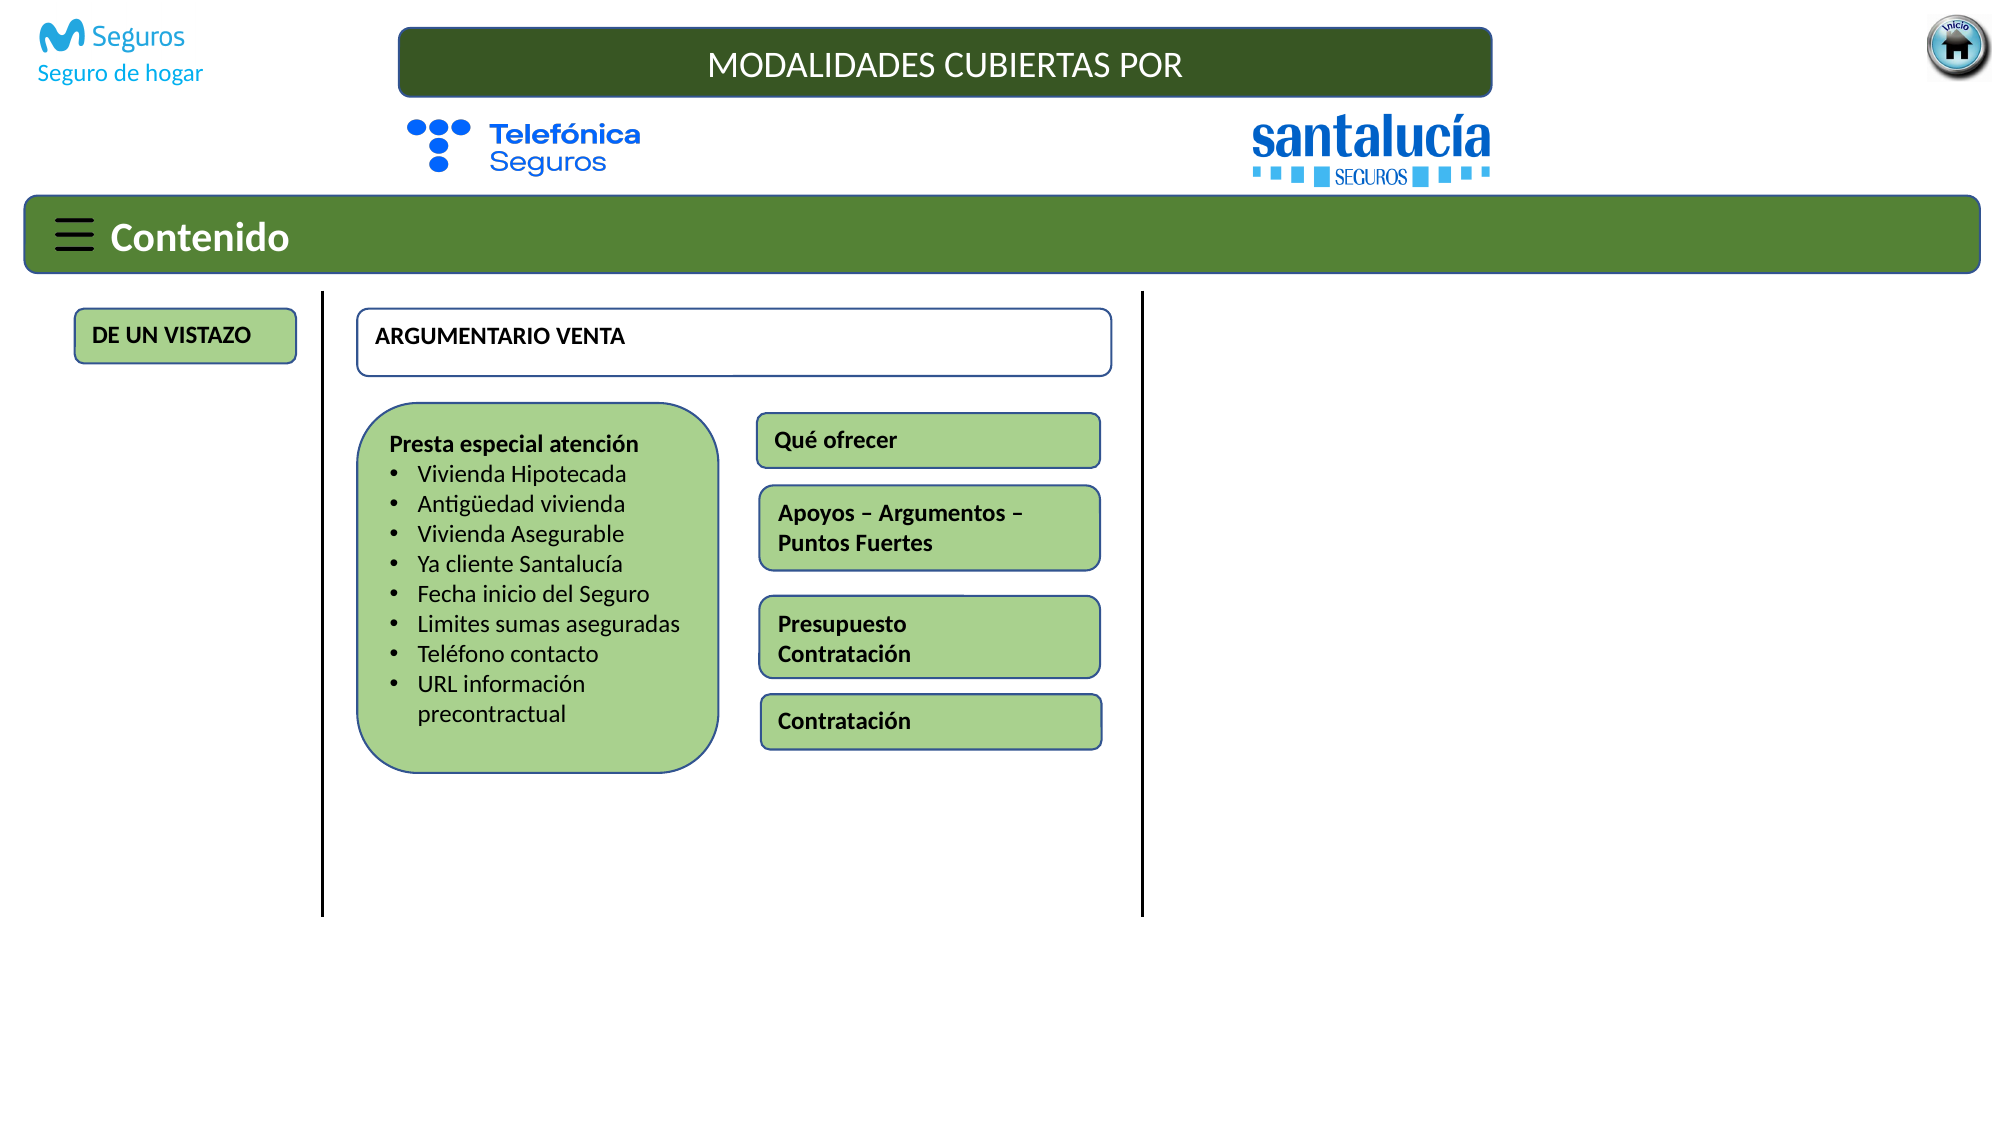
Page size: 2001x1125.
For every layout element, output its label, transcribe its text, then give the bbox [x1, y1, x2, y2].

text_box Qué ofrecer [755, 412, 1102, 469]
text_box DE UN VISTAZO [73, 307, 298, 365]
picture [1250, 106, 1492, 195]
text_box Presta especial atención Vivienda Hipotecada Antigüedad vivienda Vivienda Asegurable Ya cliente Santalucía Fecha inicio del Seguro Limites sumas aseguradas Teléfono contacto URL información precontractual [356, 401, 720, 774]
text_box Contratación [759, 693, 1103, 751]
text_box ARGUMENTARIO VENTA [356, 307, 1113, 378]
text_box MODALIDADES CUBIERTAS POR [397, 26, 1493, 98]
picture [1927, 14, 1992, 82]
text_box Presupuesto Contratación [758, 594, 1102, 680]
text_box Seguro de hogar [22, 46, 219, 94]
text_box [24, 195, 1980, 274]
picture [22, 2, 196, 66]
picture [389, 103, 657, 190]
text_box Apoyos – Argumentos – Puntos Fuertes [758, 484, 1102, 572]
